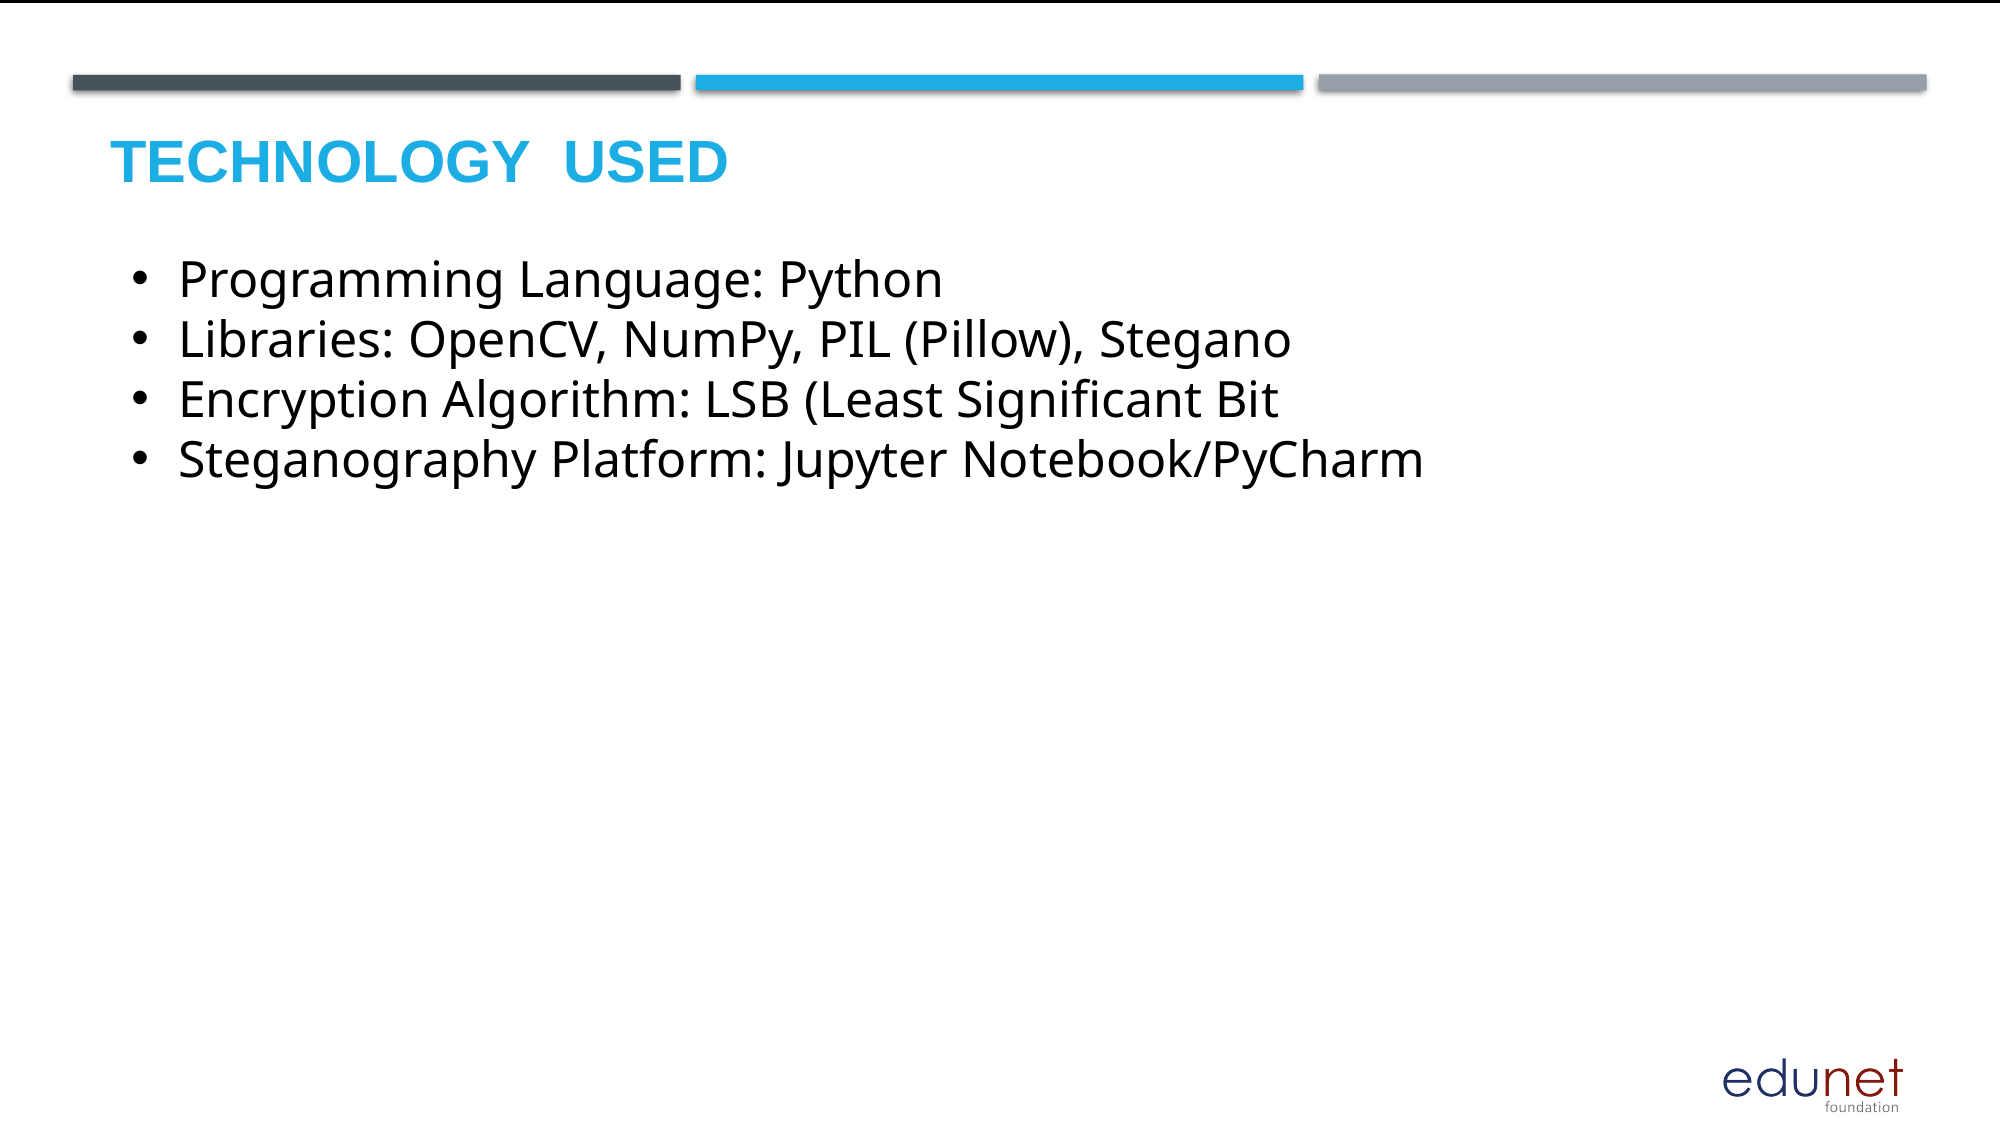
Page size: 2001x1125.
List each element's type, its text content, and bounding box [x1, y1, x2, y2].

text_box Programming Language: Python Libraries: OpenCV, NumPy, PIL (Pillow), Stegano Encryption Algorithm: LSB (Least Significant Bit Steganography Platform: Jupyter Notebook/PyCharm [116, 239, 1650, 495]
picture [1719, 1056, 1905, 1116]
title Technology used [95, 115, 1905, 203]
text_box [0, 2, 2000, 78]
